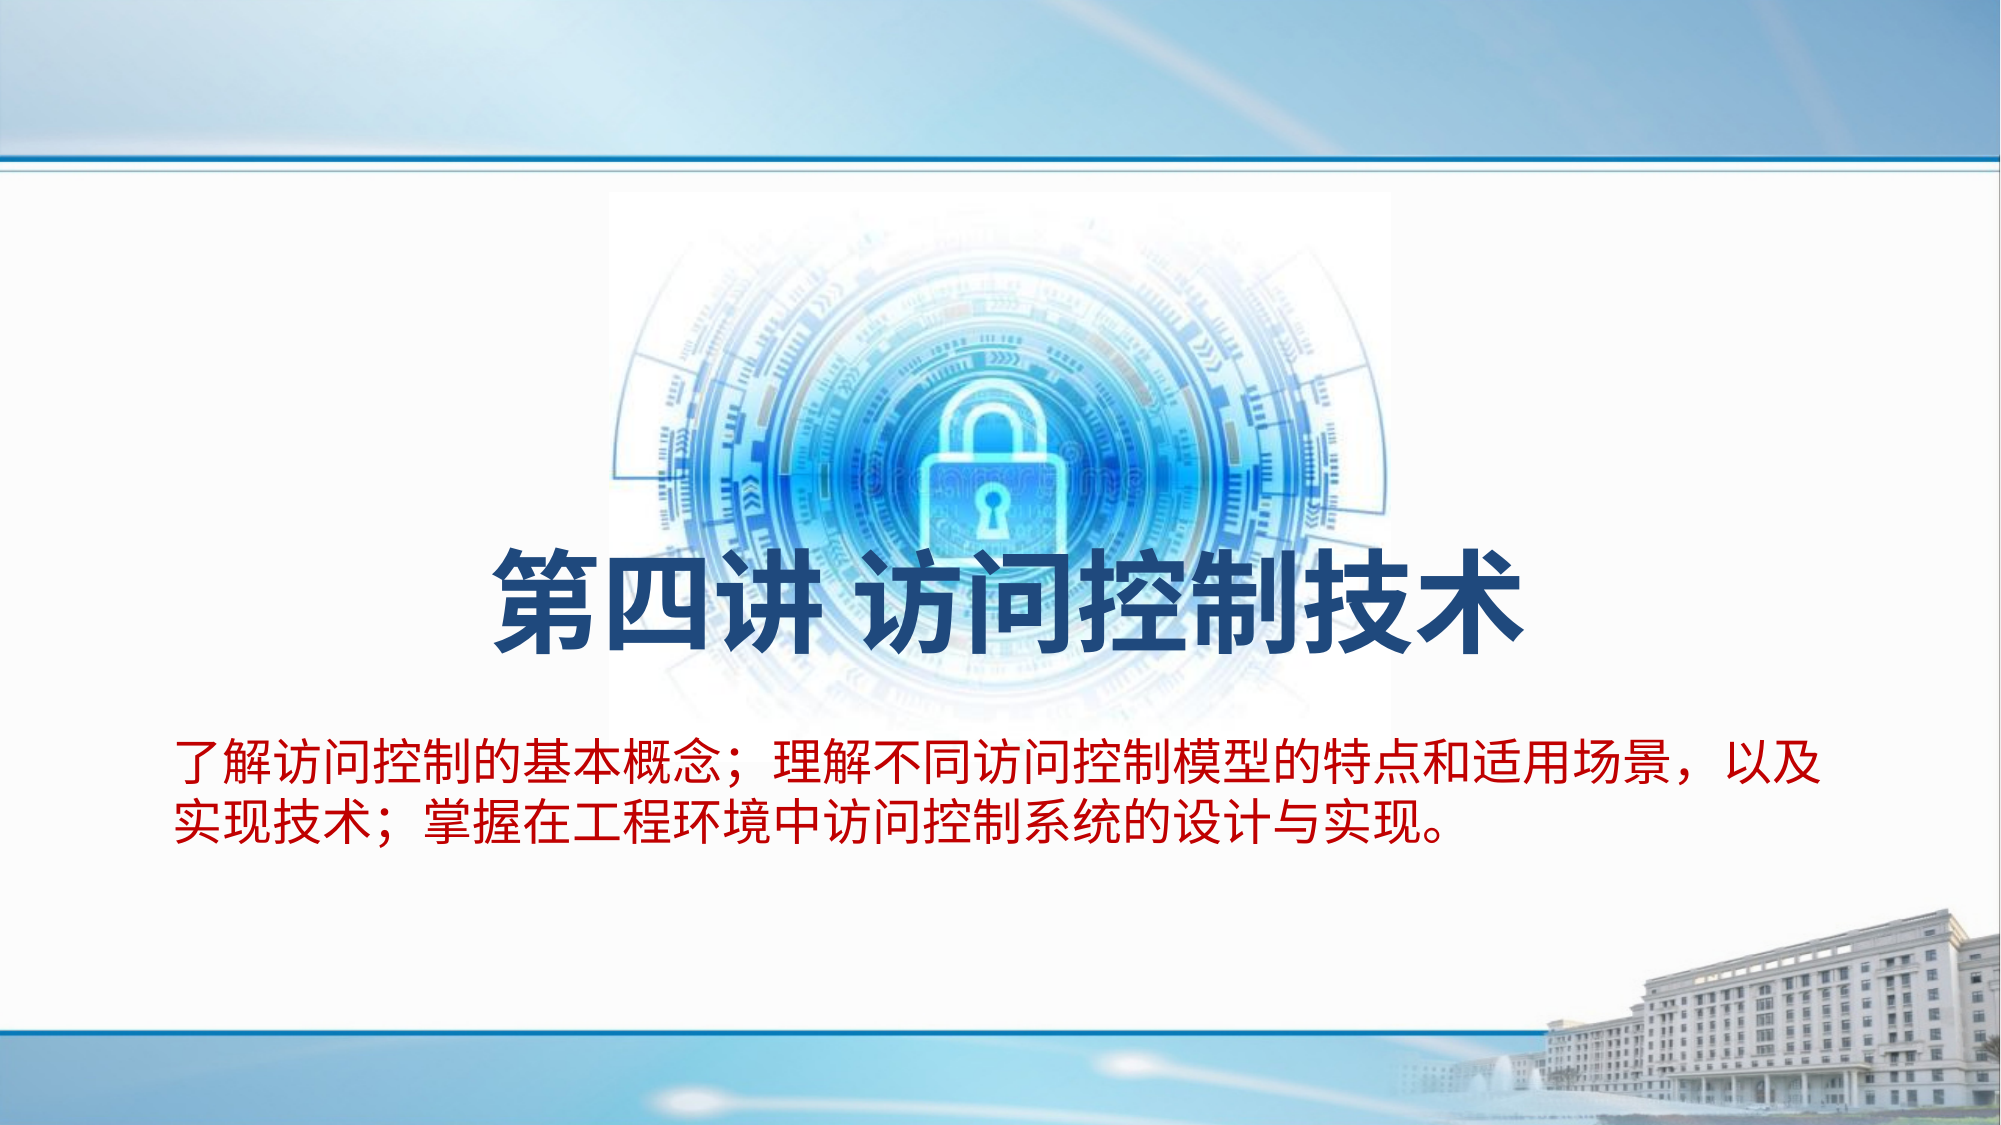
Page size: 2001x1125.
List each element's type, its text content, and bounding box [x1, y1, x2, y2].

list 第四讲 访问控制技术 [157, 476, 1859, 724]
picture [0, 0, 2001, 1125]
title 了解访问控制的基本概念；理解不同访问控制模型的特点和适用场景，以及实现技术；掌握在工程环境中访问控制系统的设计与实现。 [157, 724, 1859, 947]
